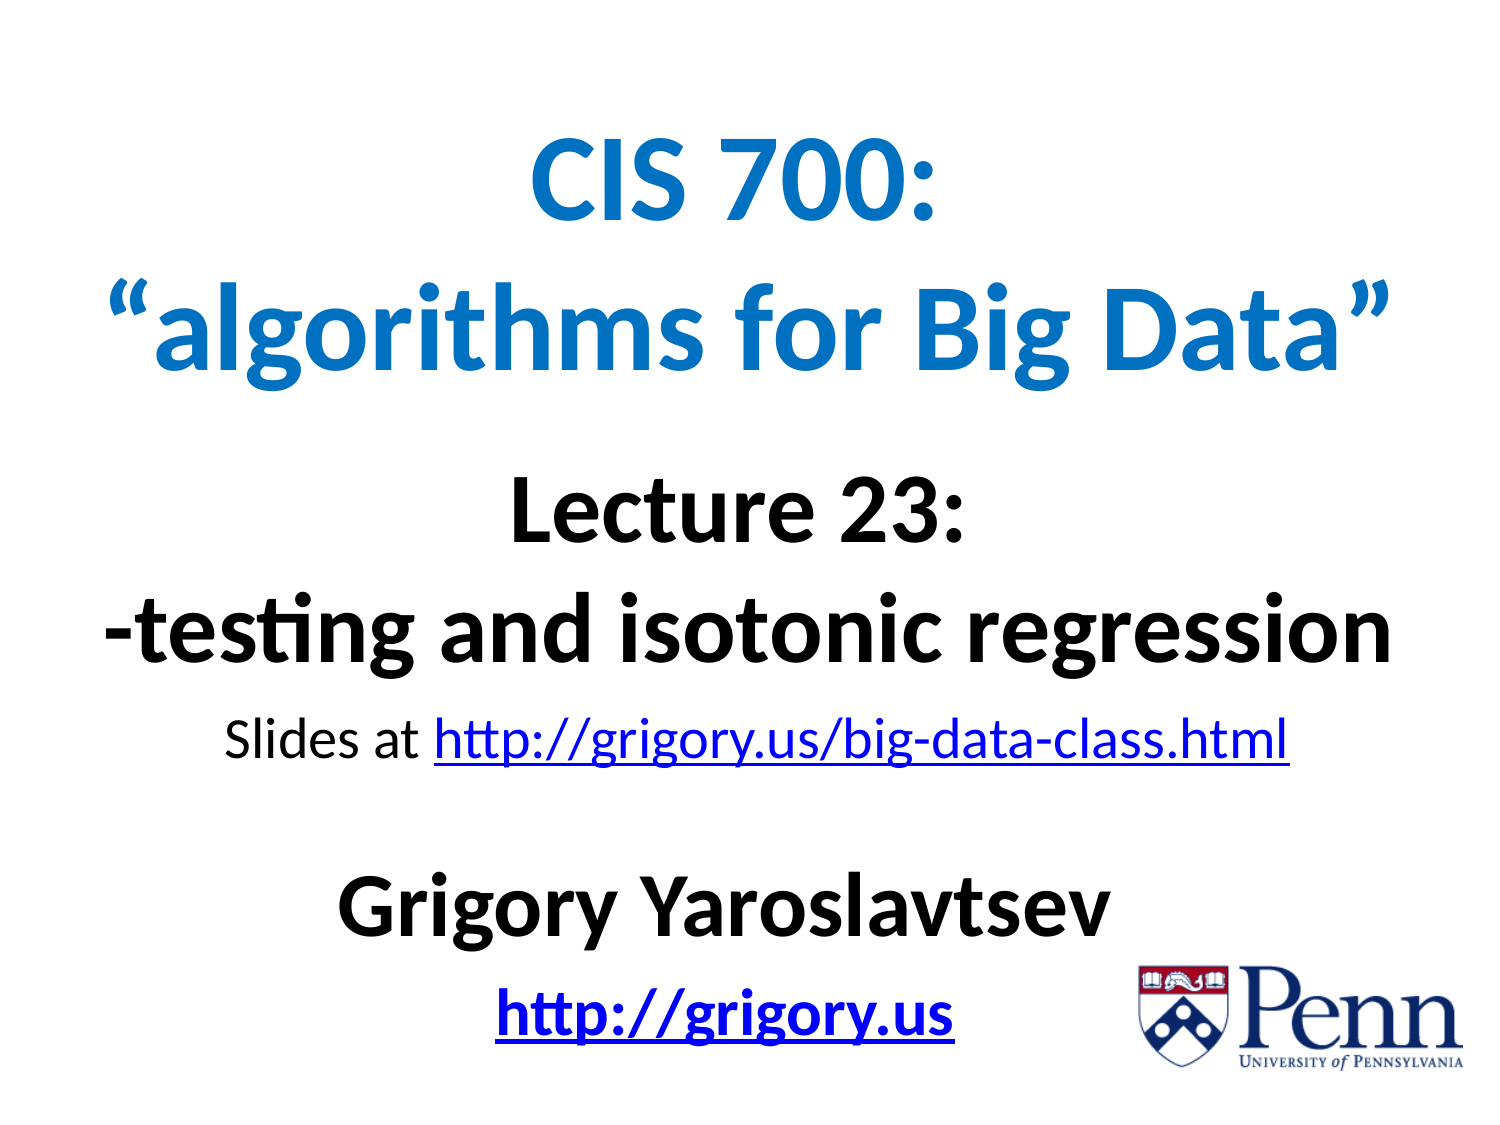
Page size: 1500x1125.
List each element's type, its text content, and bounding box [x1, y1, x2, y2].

picture [1137, 963, 1463, 1071]
title CIS 700: “algorithms for Big Data” [50, 125, 1450, 367]
subtitle Grigory Yaroslavtsev http://grigory.us [200, 837, 1250, 1125]
text_box Slides at http://grigory.us/big-data-class.html [169, 693, 1345, 778]
